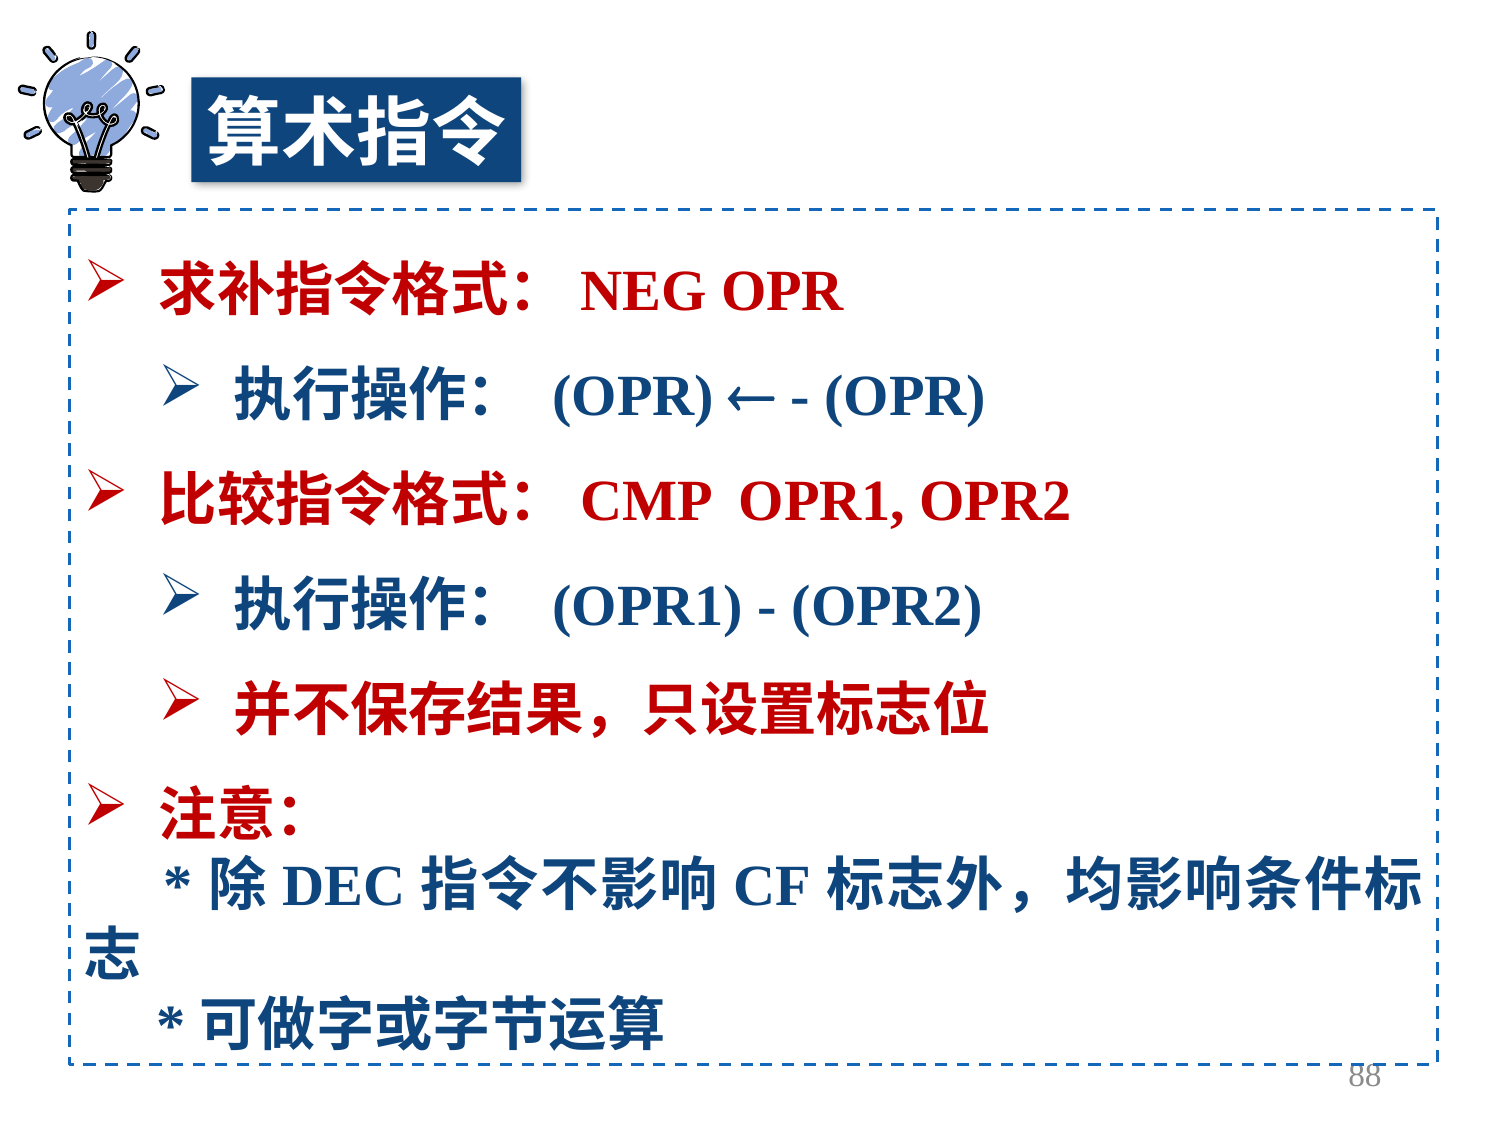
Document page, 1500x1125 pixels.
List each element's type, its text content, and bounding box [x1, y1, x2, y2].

text_box 算术指令 [191, 77, 522, 183]
text_box 求补指令格式：NEG OPR 执行操作： (OPR)  - (OPR) 比较指令格式：CMP OPR1, OPR2 执行操作： (OPR1) - (OPR2) 并不保存结果，只设置标志位 注意： *除DEC指令不影响CF标志外，均影响条件标志 *可做字或字节运算 [69, 209, 1438, 1065]
slide_number 88 [1059, 1065, 1397, 1103]
